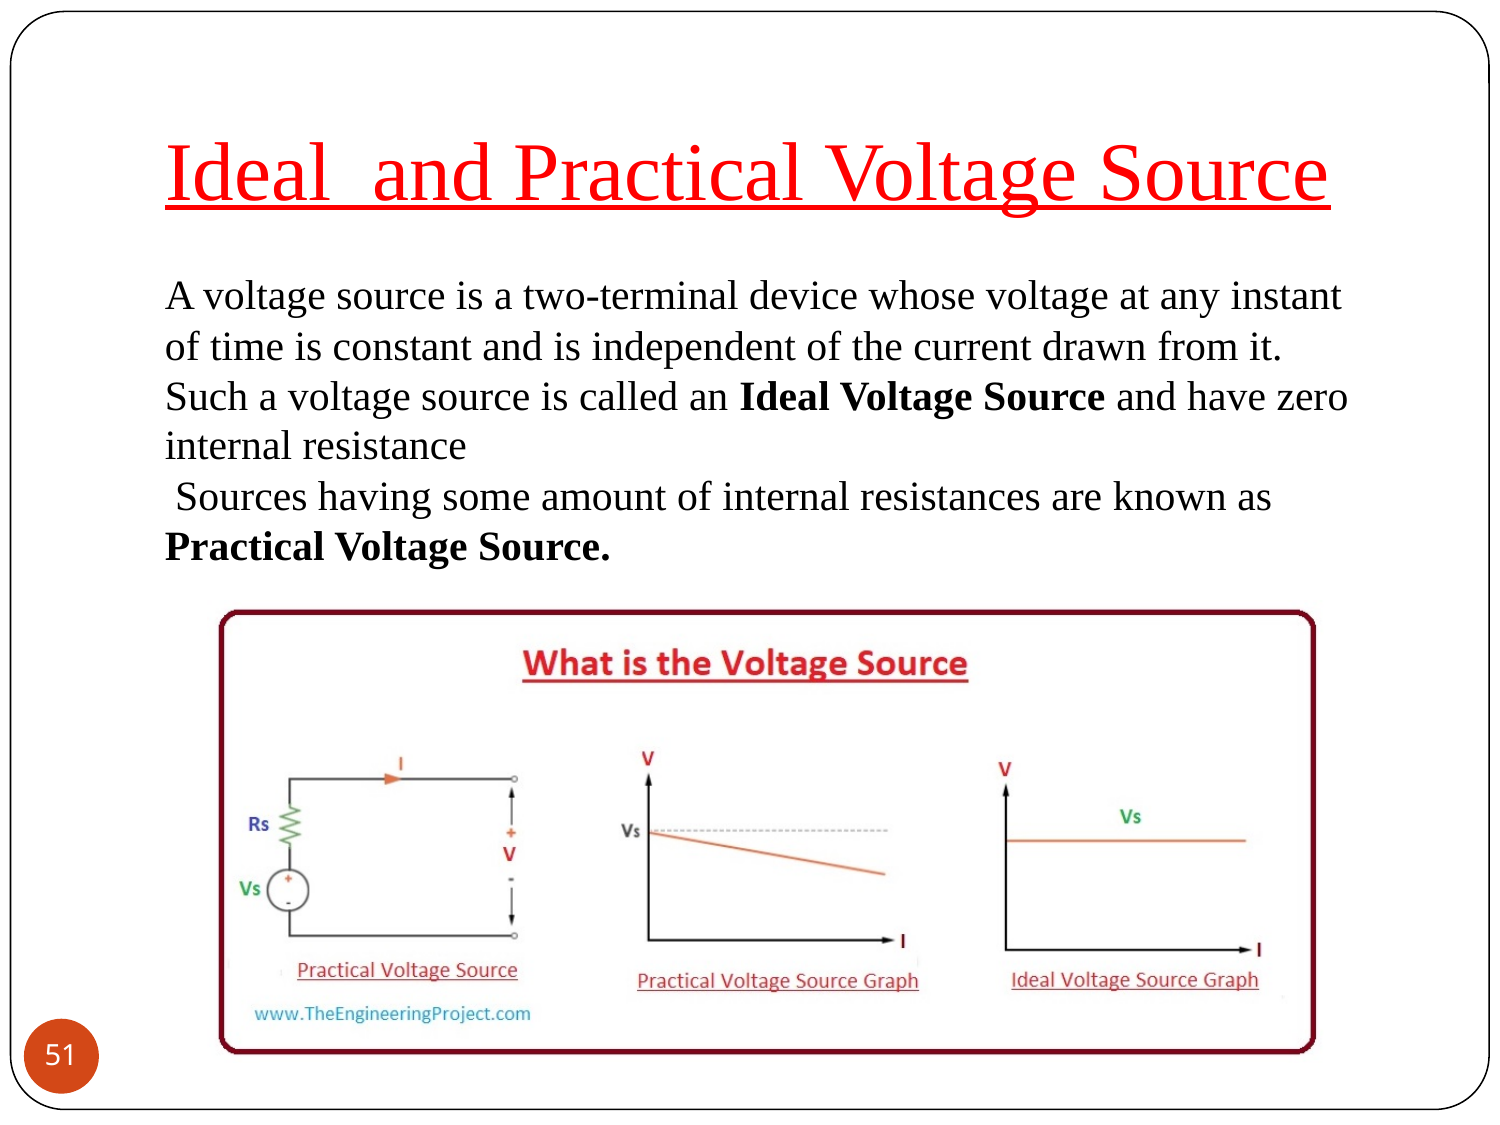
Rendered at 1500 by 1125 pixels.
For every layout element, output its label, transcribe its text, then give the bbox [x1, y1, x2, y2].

title Ideal and Practical Voltage Source [150, 45, 1425, 233]
picture [206, 599, 1330, 1063]
text_box [25, 0, 76, 27]
text_box A voltage source is a two-terminal device whose voltage at any instant of time is constant and is independent of the current drawn from it. Such a voltage source is called an Ideal Voltage Source and have zero internal resistance Sources having some amount of internal resistances are known as Practical Voltage Source. [149, 260, 1387, 576]
slide_number 51 [23, 1018, 99, 1094]
